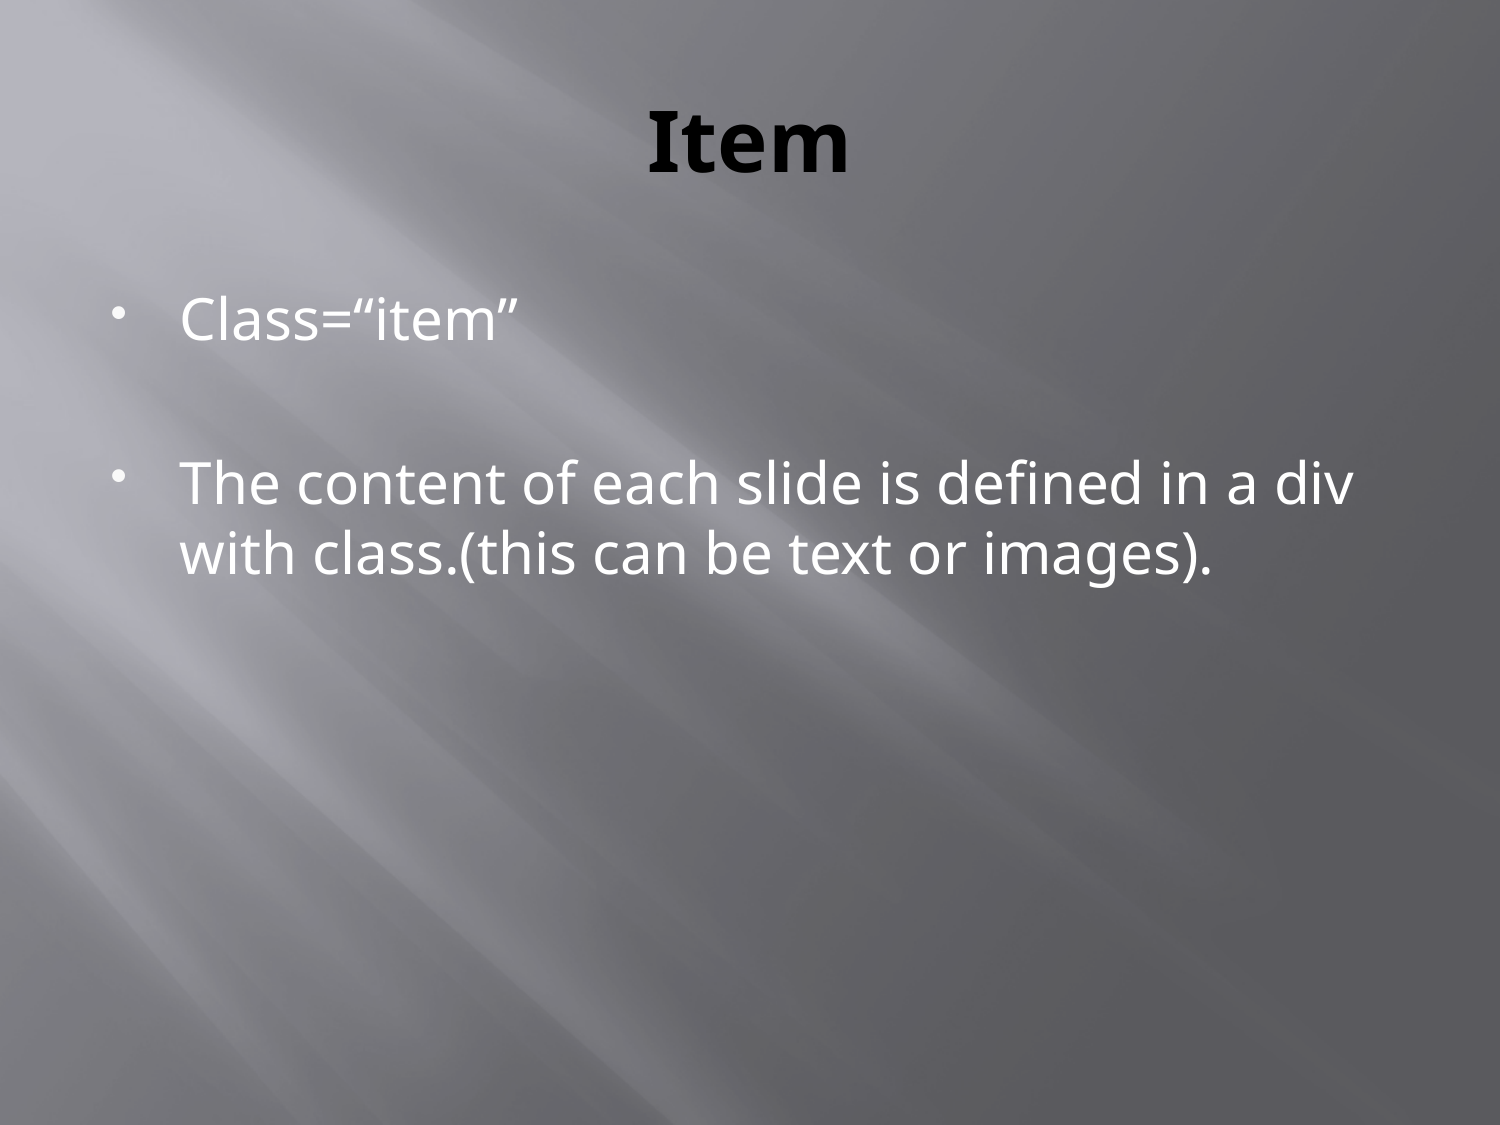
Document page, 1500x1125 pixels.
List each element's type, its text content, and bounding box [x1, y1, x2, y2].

list Class=“item” The content of each slide is defined in a div with class.(this can be text or images). [75, 275, 1425, 1018]
title Item [75, 45, 1425, 233]
